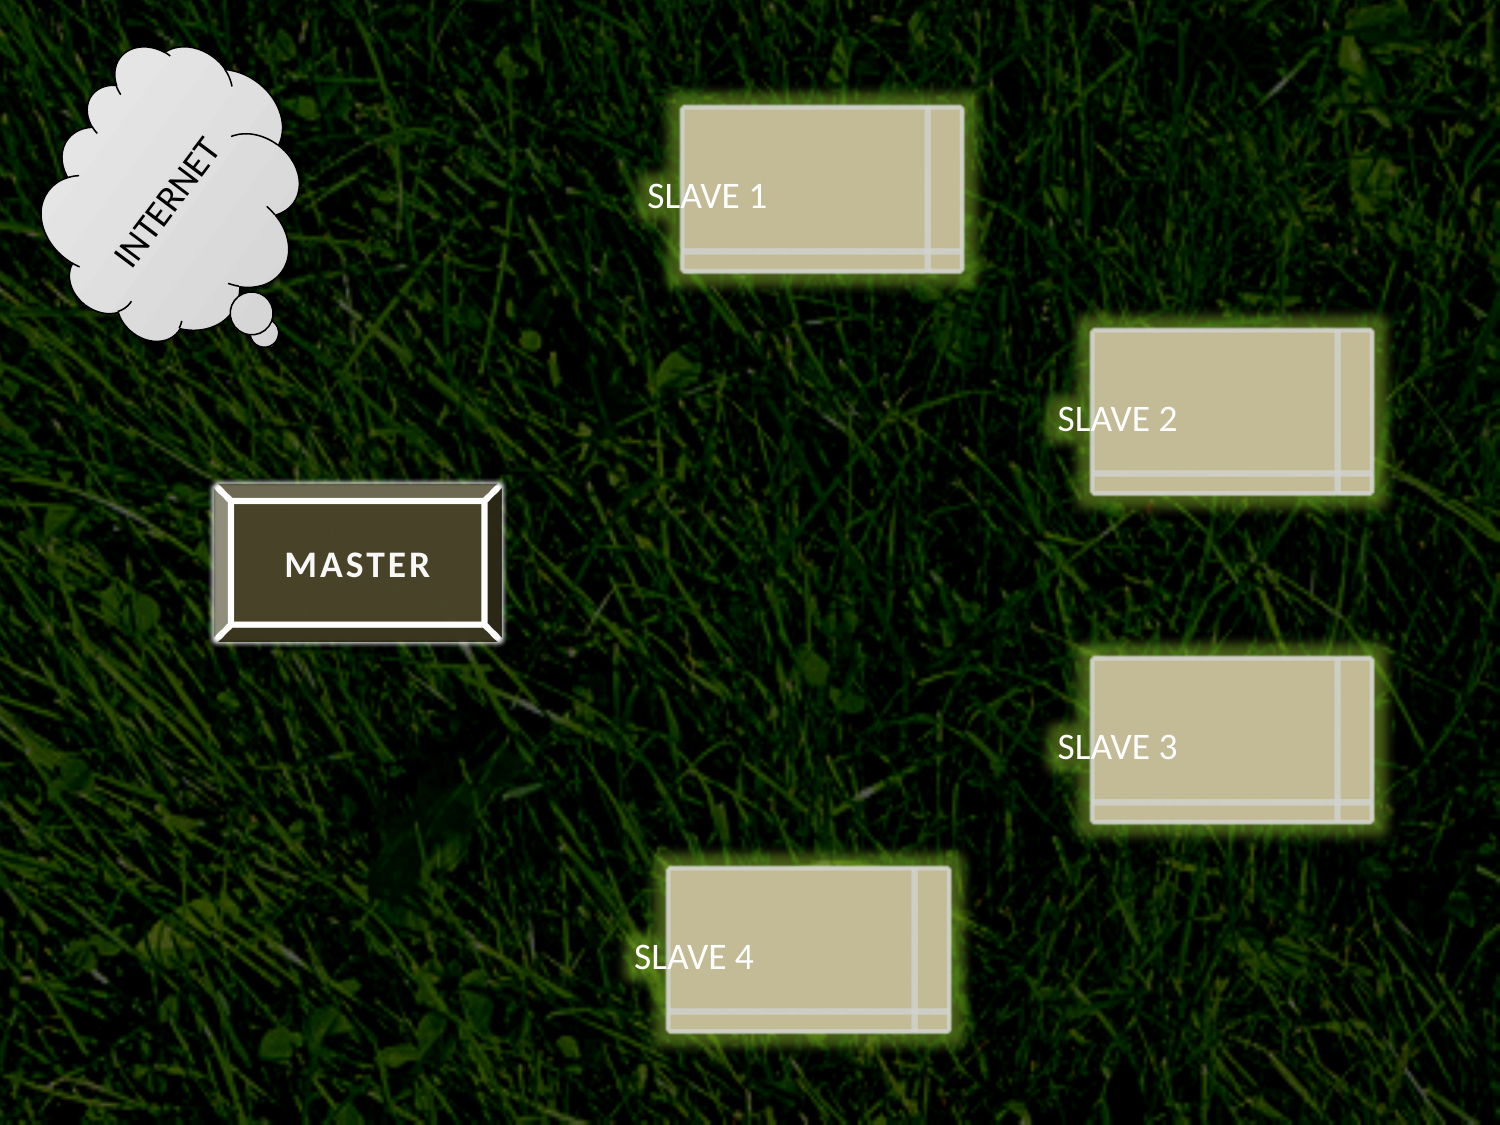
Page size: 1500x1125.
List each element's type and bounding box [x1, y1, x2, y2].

text_box [0, 0, 1500, 1125]
